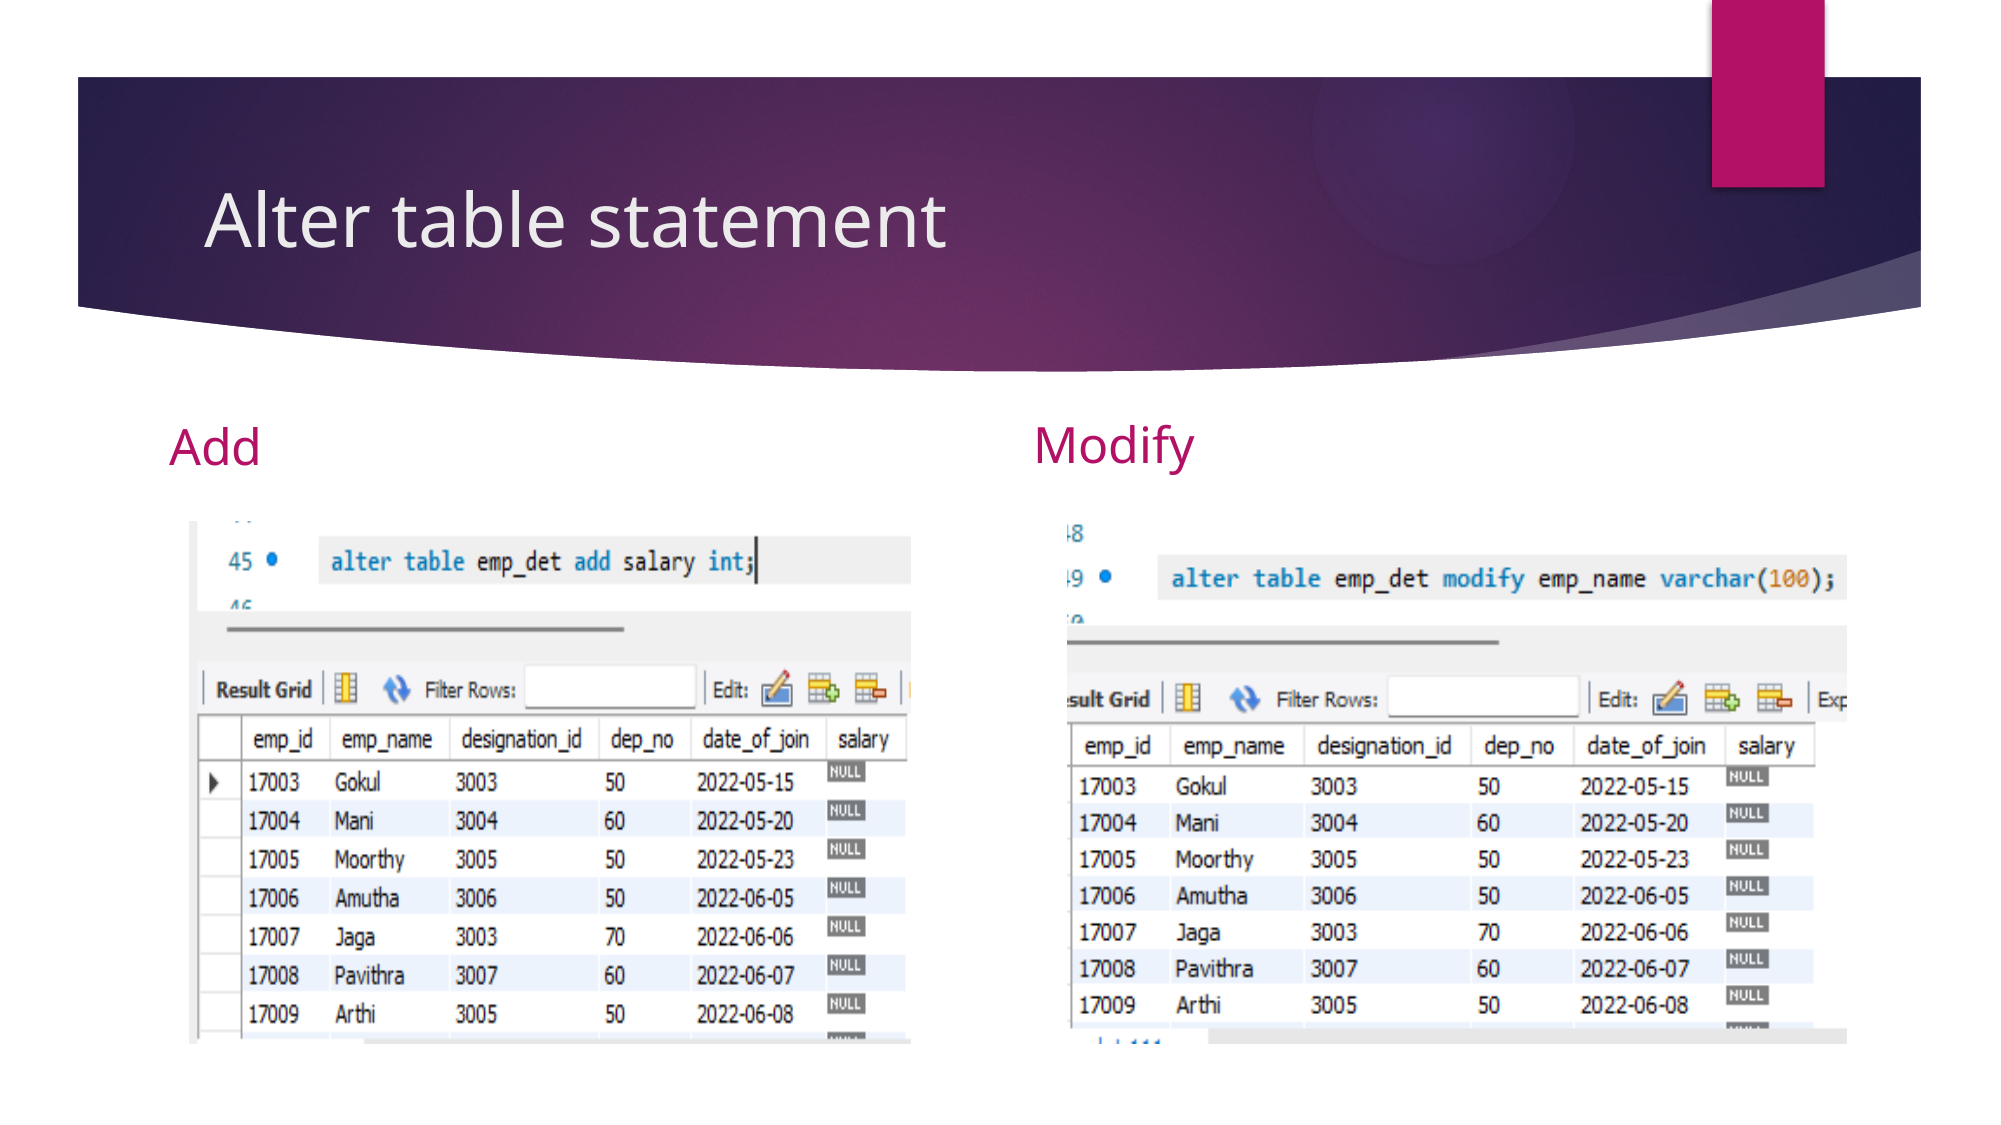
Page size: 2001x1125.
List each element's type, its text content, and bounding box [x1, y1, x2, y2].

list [1067, 521, 1848, 1044]
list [189, 521, 911, 1044]
list Modify [1018, 386, 1810, 482]
title Alter table statement [189, 159, 1627, 276]
list Add [154, 388, 946, 483]
